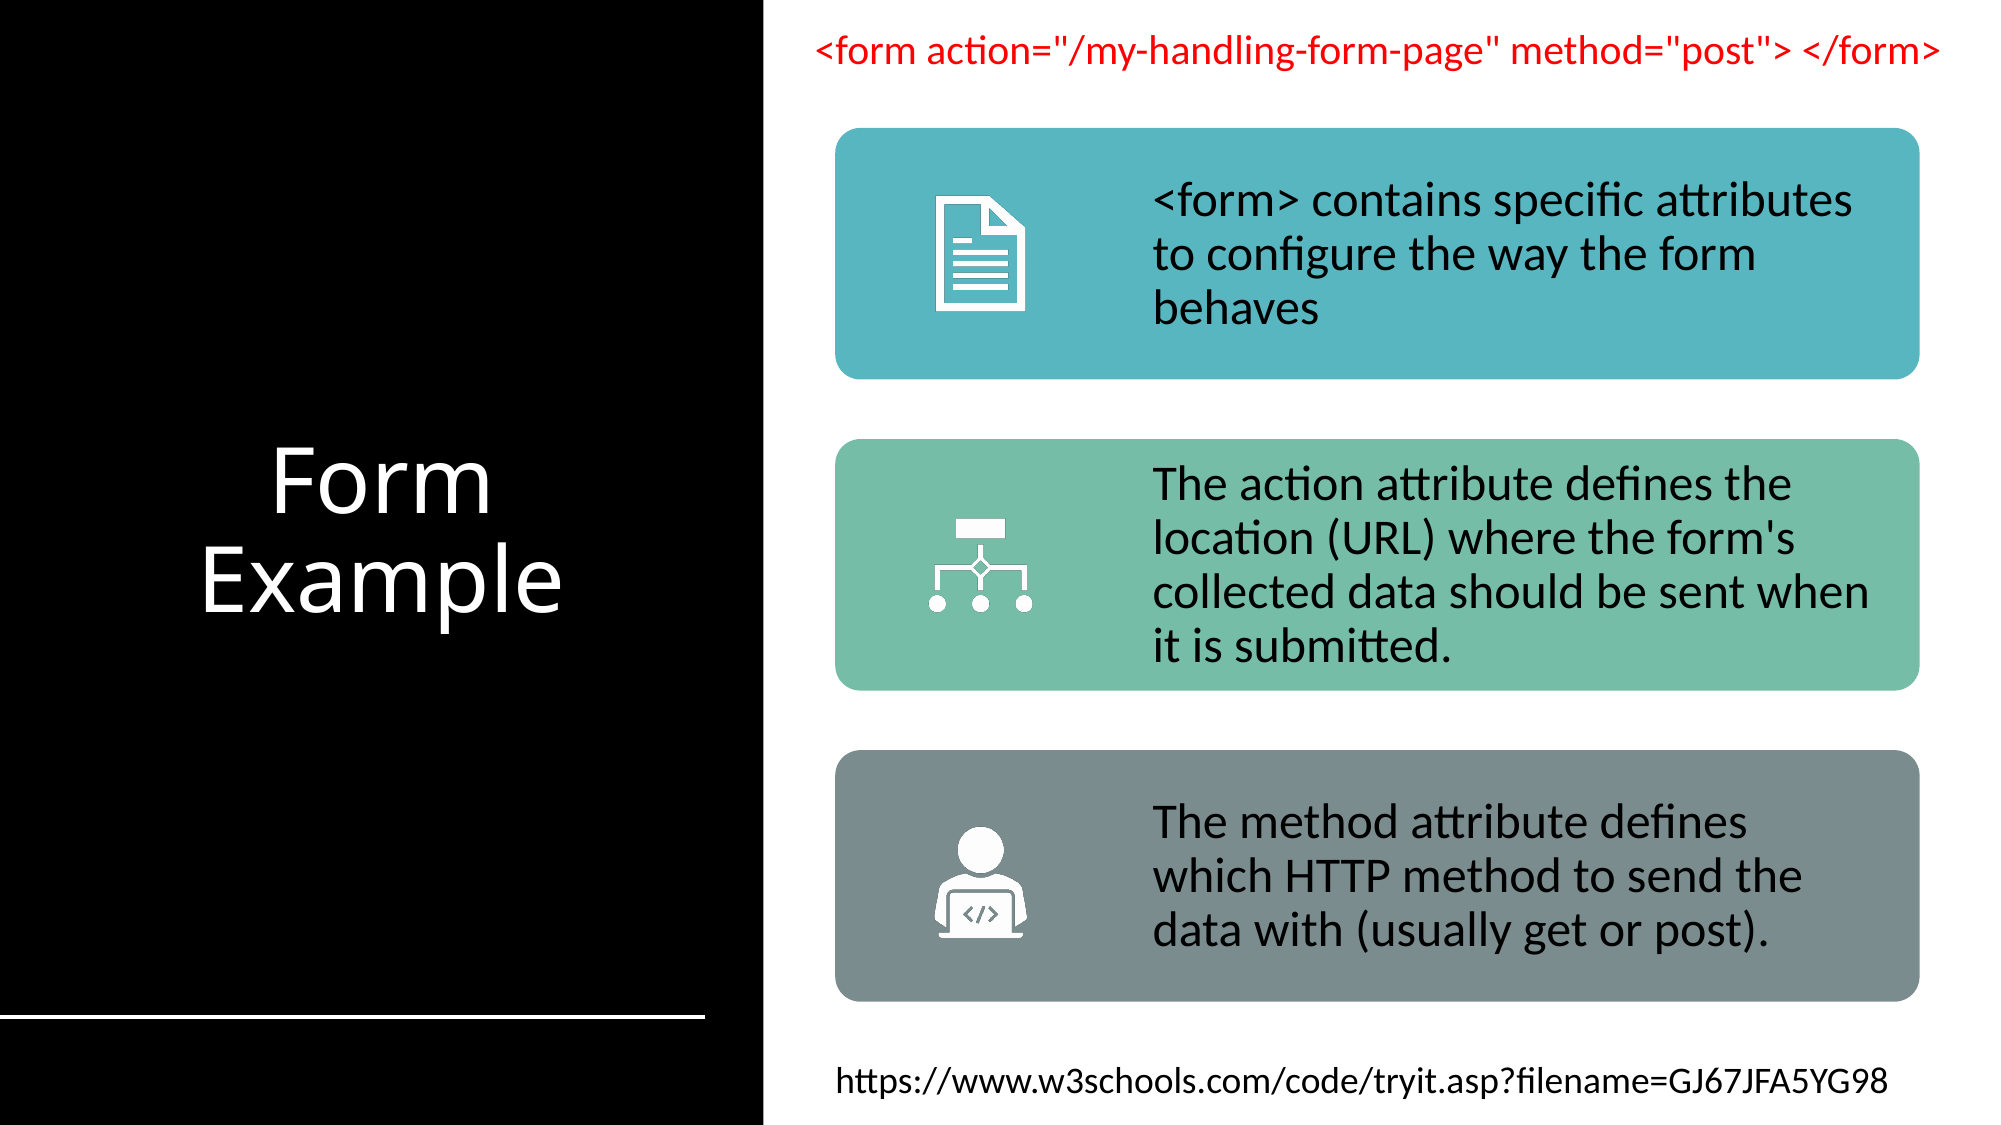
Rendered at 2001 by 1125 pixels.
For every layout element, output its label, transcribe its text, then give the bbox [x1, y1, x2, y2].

text_box <form action="/my-handling-form-page" method="post"> </form> [799, 15, 2000, 81]
text_box https://www.w3schools.com/code/tryit.asp?filename=GJ67JFA5YG98 [574, 1048, 2000, 1109]
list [835, 127, 1920, 1003]
title Form Example [89, 329, 675, 737]
text_box [0, 0, 764, 1125]
